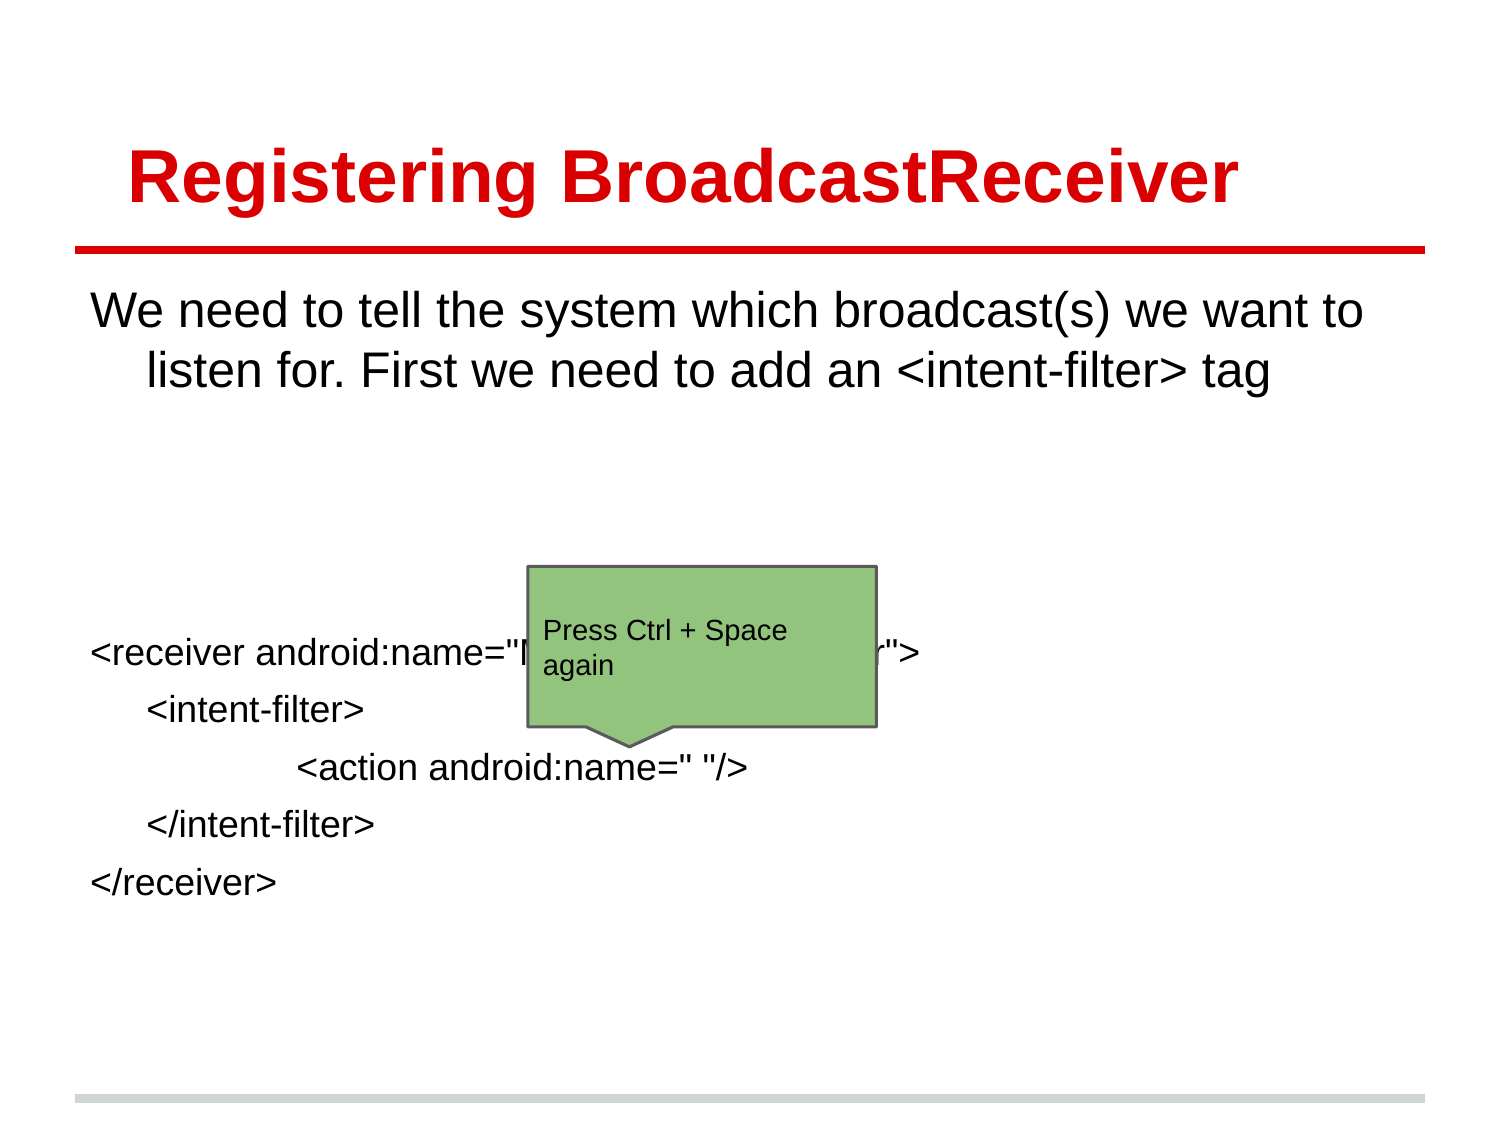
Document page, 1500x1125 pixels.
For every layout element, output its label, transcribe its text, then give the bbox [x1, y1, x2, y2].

list We need to tell the system which broadcast(s) we want to listen for. First we need to add an <intent-filter> tag <receiver android:name="MyBroadcastReceiver"> <intent-filter> <action android:name=" "/> </intent-filter> </receiver> [75, 262, 1425, 1078]
text_box Press Ctrl + Space again [527, 566, 877, 747]
title Registering BroadcastReceiver [75, 45, 1425, 233]
